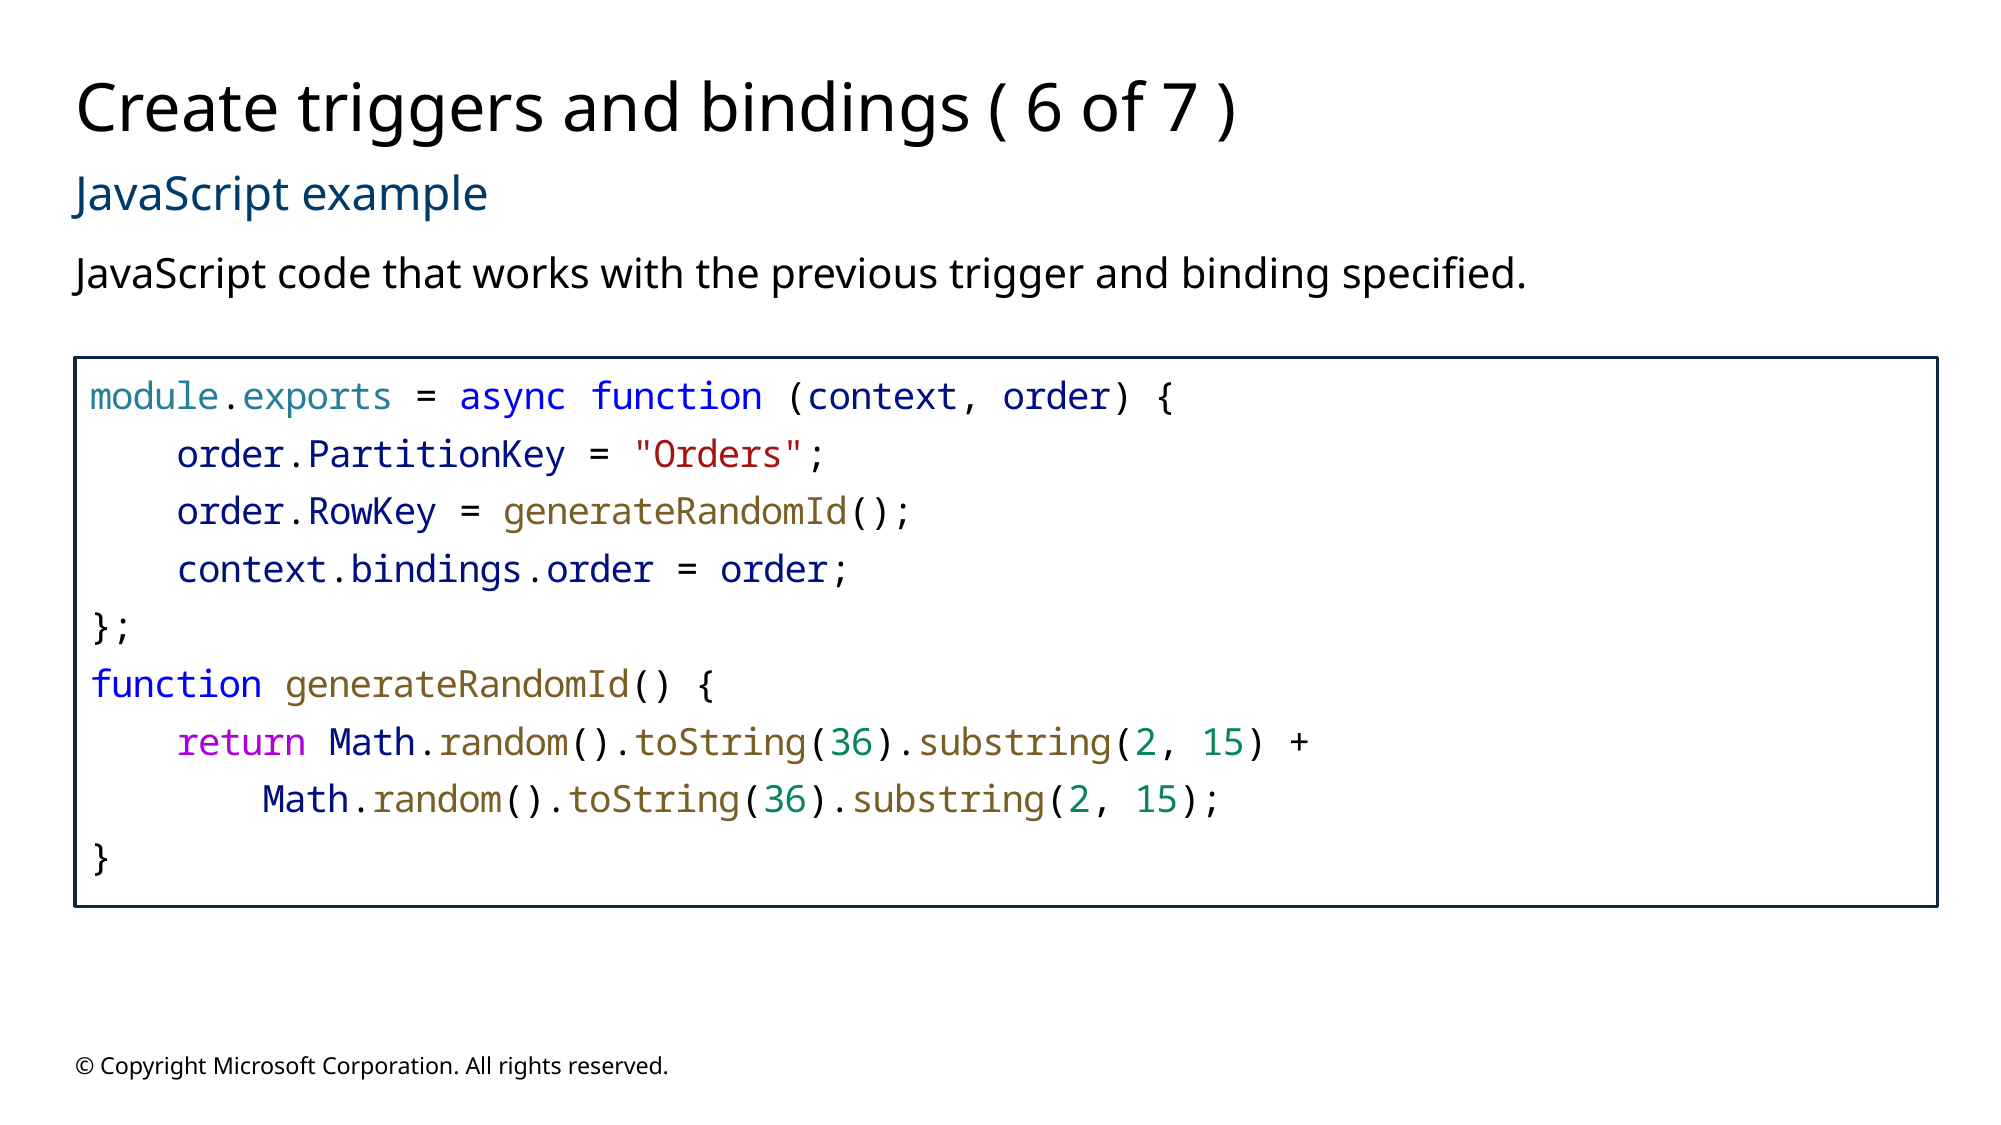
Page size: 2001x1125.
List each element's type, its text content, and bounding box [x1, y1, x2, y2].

list JavaScript example [75, 163, 1916, 234]
list JavaScript code that works with the previous trigger and binding specified. [75, 247, 1612, 339]
text_box module.exports = async function (context, order) { order.PartitionKey = "Orders"; order.RowKey = generateRandomId(); context.bindings.order = order; }; function generateRandomId() { return Math.random().toString(36).substring(2, 15) + Math.random().toString(36).substring(2, 15); } [75, 357, 1938, 907]
title Create triggers and bindings ( 6 of 7 ) [75, 67, 1916, 153]
